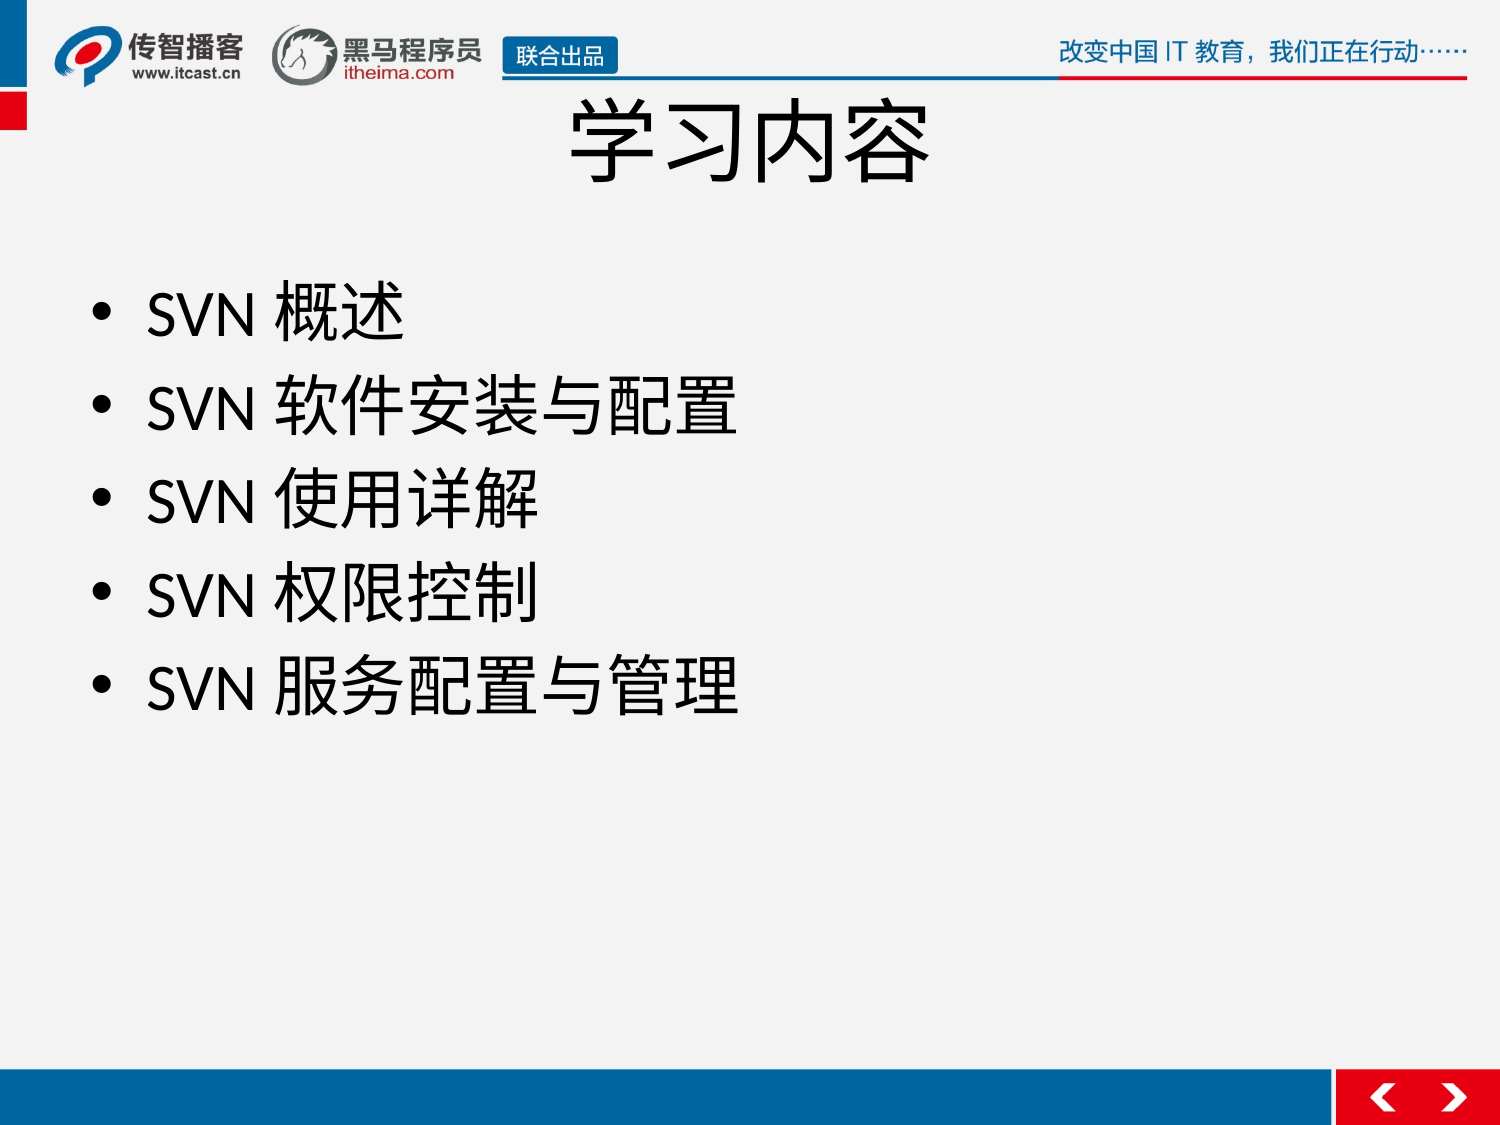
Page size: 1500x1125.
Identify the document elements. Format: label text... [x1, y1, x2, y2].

list SVN概述 SVN软件安装与配置 SVN使用详解 SVN权限控制 SVN服务配置与管理 [75, 262, 1425, 1005]
picture [0, 0, 1500, 1125]
title 学习内容 [75, 45, 1425, 233]
